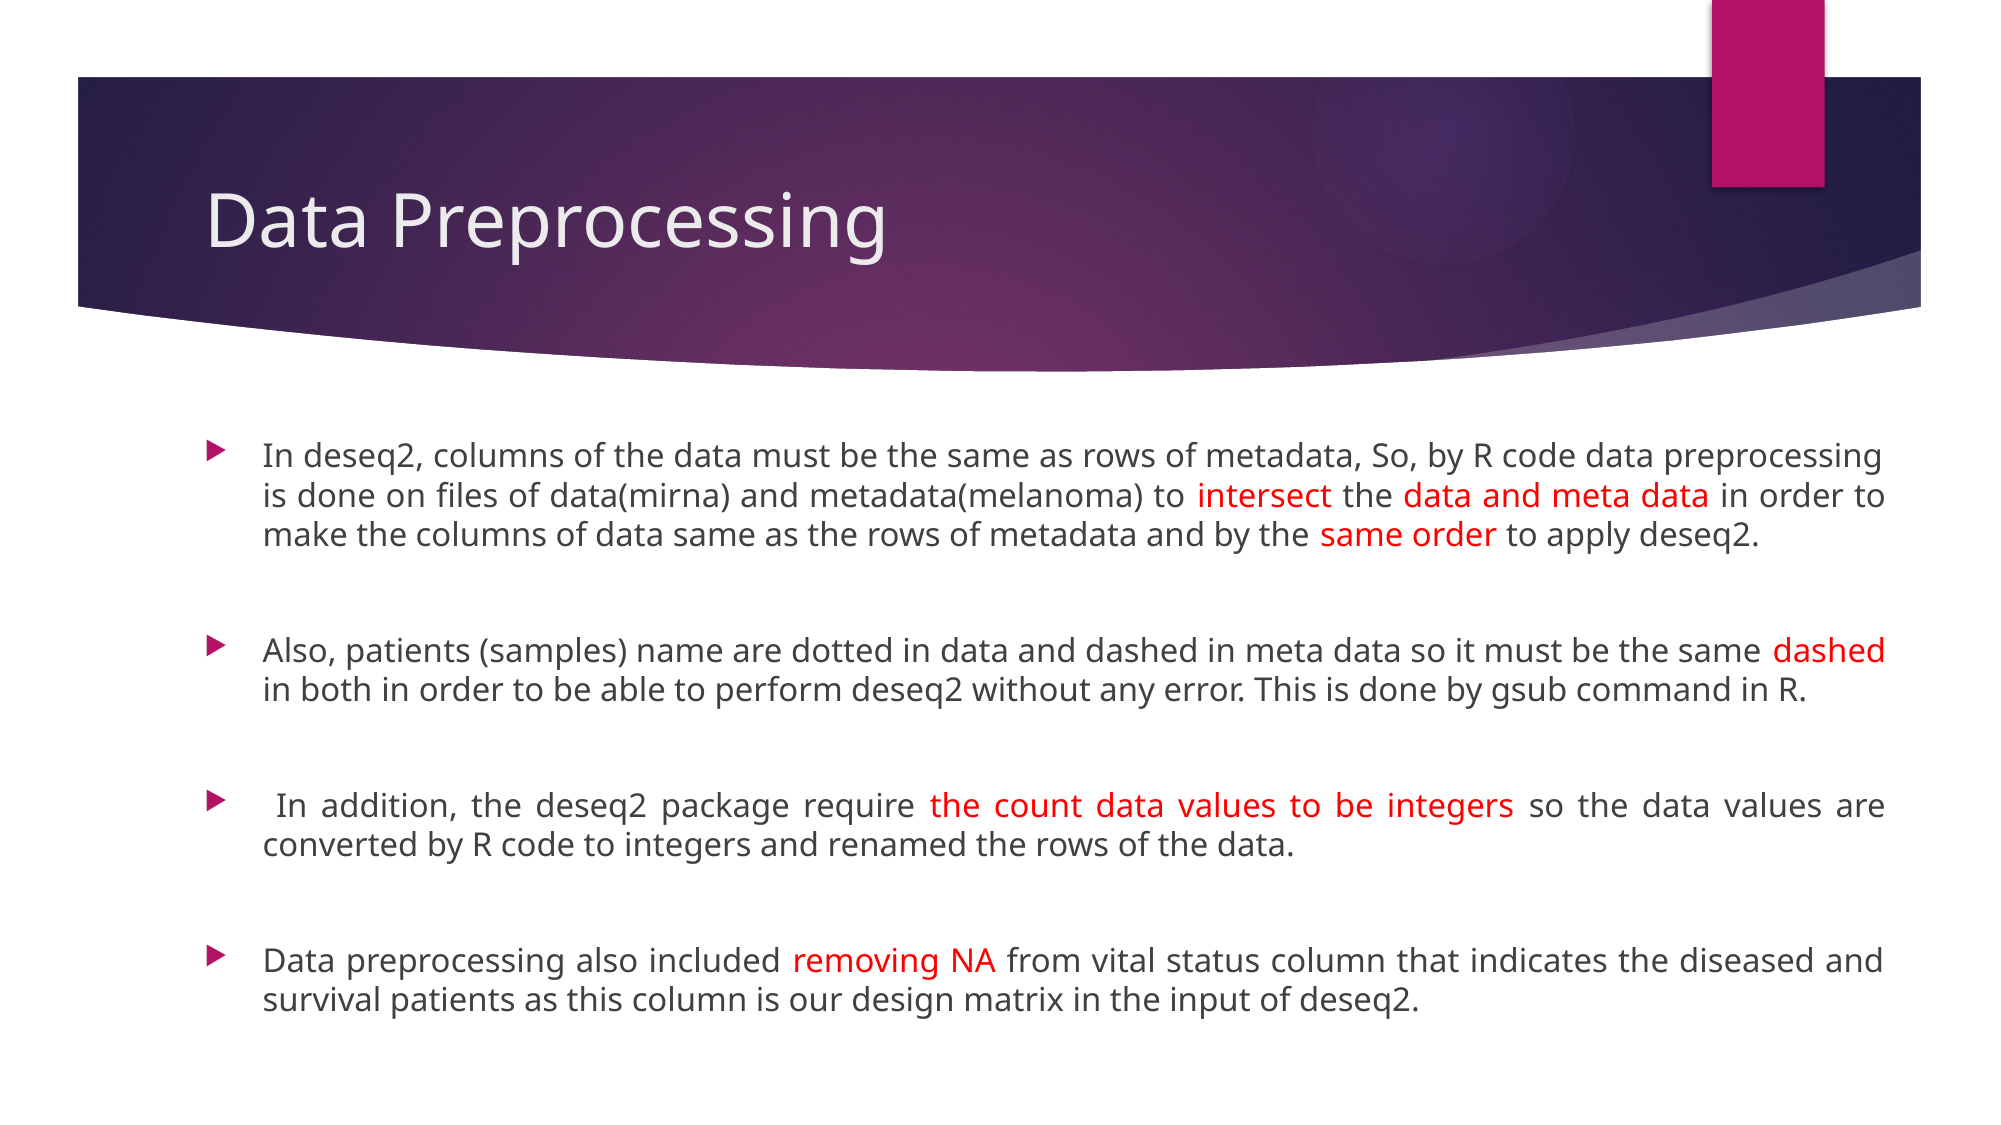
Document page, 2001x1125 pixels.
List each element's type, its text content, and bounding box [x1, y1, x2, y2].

list In deseq2, columns of the data must be the same as rows of metadata, So, by R code data preprocessing is done on files of data(mirna) and metadata(melanoma) to intersect the data and meta data in order to make the columns of data same as the rows of metadata and by the same order to apply deseq2. Also, patients (samples) name are dotted in data and dashed in meta data so it must be the same dashed in both in order to be able to perform deseq2 without any error. This is done by gsub command in R. In addition, the deseq2 package require the count data values to be integers so the data values are converted by R code to integers and renamed the rows of the data. Data preprocessing also included removing NA from vital status column that indicates the diseased and survival patients as this column is our design matrix in the input of deseq2. [189, 427, 1902, 1039]
title Data Preprocessing [189, 159, 1627, 276]
